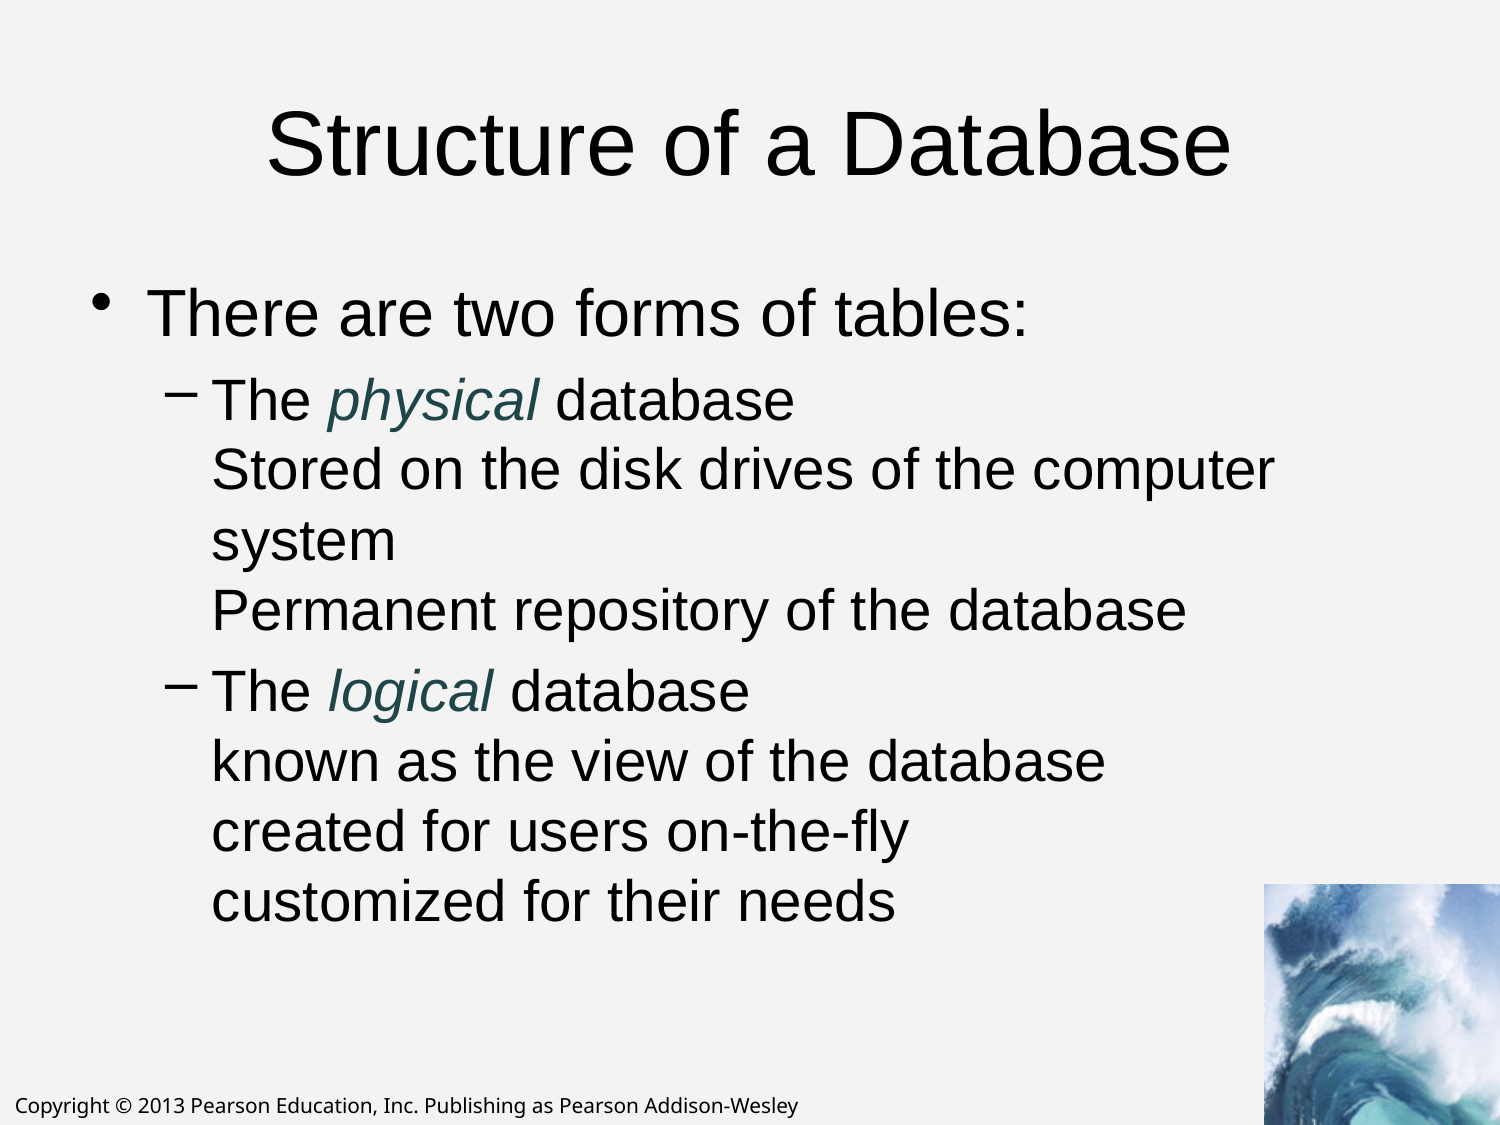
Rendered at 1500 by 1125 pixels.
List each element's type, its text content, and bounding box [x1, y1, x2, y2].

title Structure of a Database [74, 44, 1426, 233]
picture [1264, 884, 1500, 1125]
list There are two forms of tables: The physical database Stored on the disk drives of the computer system Permanent repository of the database The logical database known as the view of the database created for users on-the-fly customized for their needs [74, 262, 1426, 1006]
